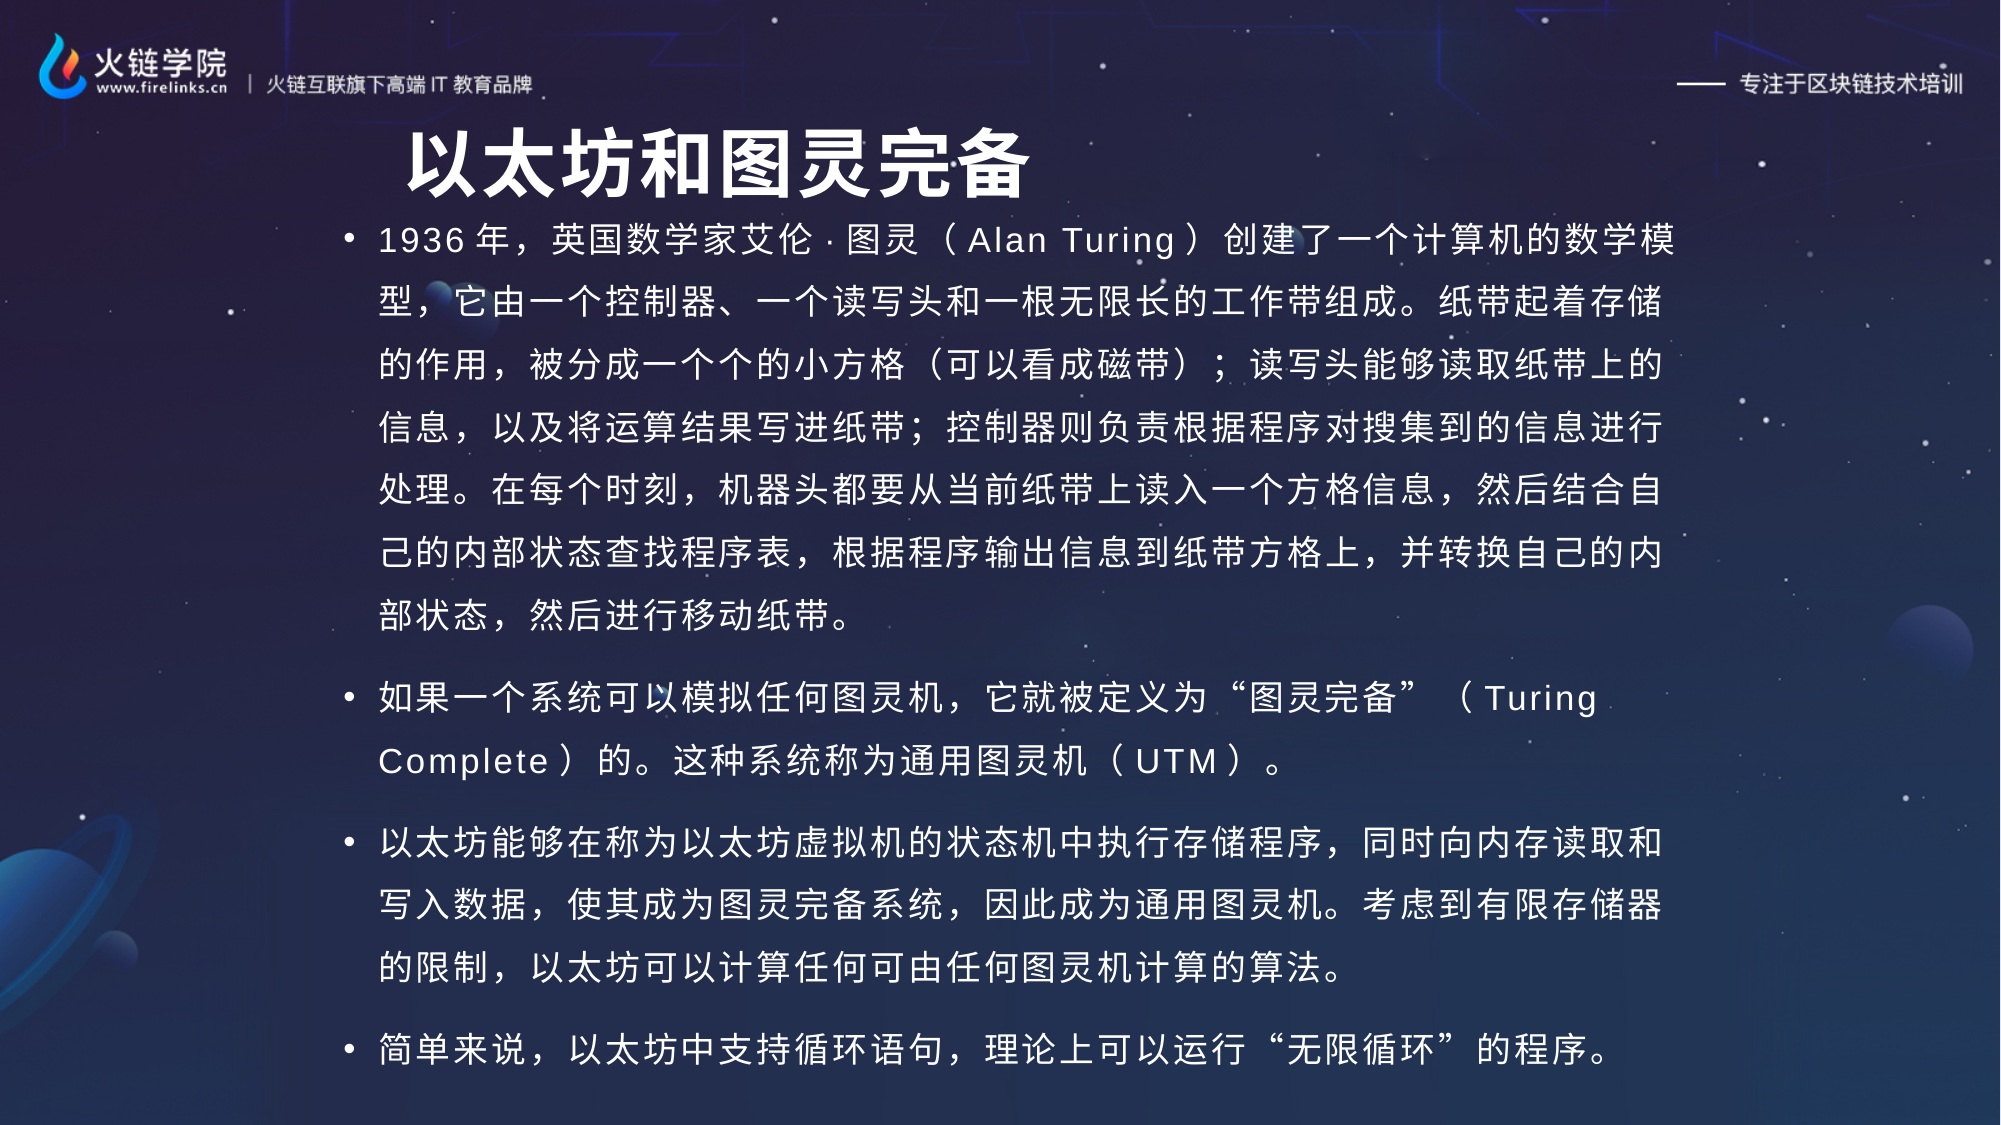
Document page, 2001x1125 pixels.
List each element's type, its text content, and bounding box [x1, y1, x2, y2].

text_box [999, 704, 1626, 880]
picture [0, 0, 2001, 1125]
title 以太坊和图灵完备 [324, 67, 1675, 256]
list 1936年，英国数学家艾伦·图灵（Alan Turing）创建了一个计算机的数学模型，它由一个控制器、一个读写头和一根无限长的工作带组成。纸带起着存储的作用，被分成一个个的小方格（可以看成磁带）；读写头能够读取纸带上的信息，以及将运算结果写进纸带；控制器则负责根据程序对搜集到的信息进行处理。在每个时刻，机器头都要从当前纸带上读入一个方格信息，然后结合自己的内部状态查找程序表，根据程序输出信息到纸带方格上，并转换自己的内部状态，然后进行移动纸带。 如果一个系统可以模拟任何图灵机，它就被定义为“图灵完备”（Turing Complete）的。这种系统称为通用图灵机（UTM）。 以太坊能够在称为以太坊虚拟机的状态机中执行存储程序，同时向内存读取和写入数据，使其成为图灵完备系统，因此成为通用图灵机。考虑到有限存储器的限制，以太坊可以计算任何可由任何图灵机计算的算法。 简单来说，以太坊中支持循环语句，理论上可以运行“无限循环”的程序。 [326, 196, 1709, 1071]
